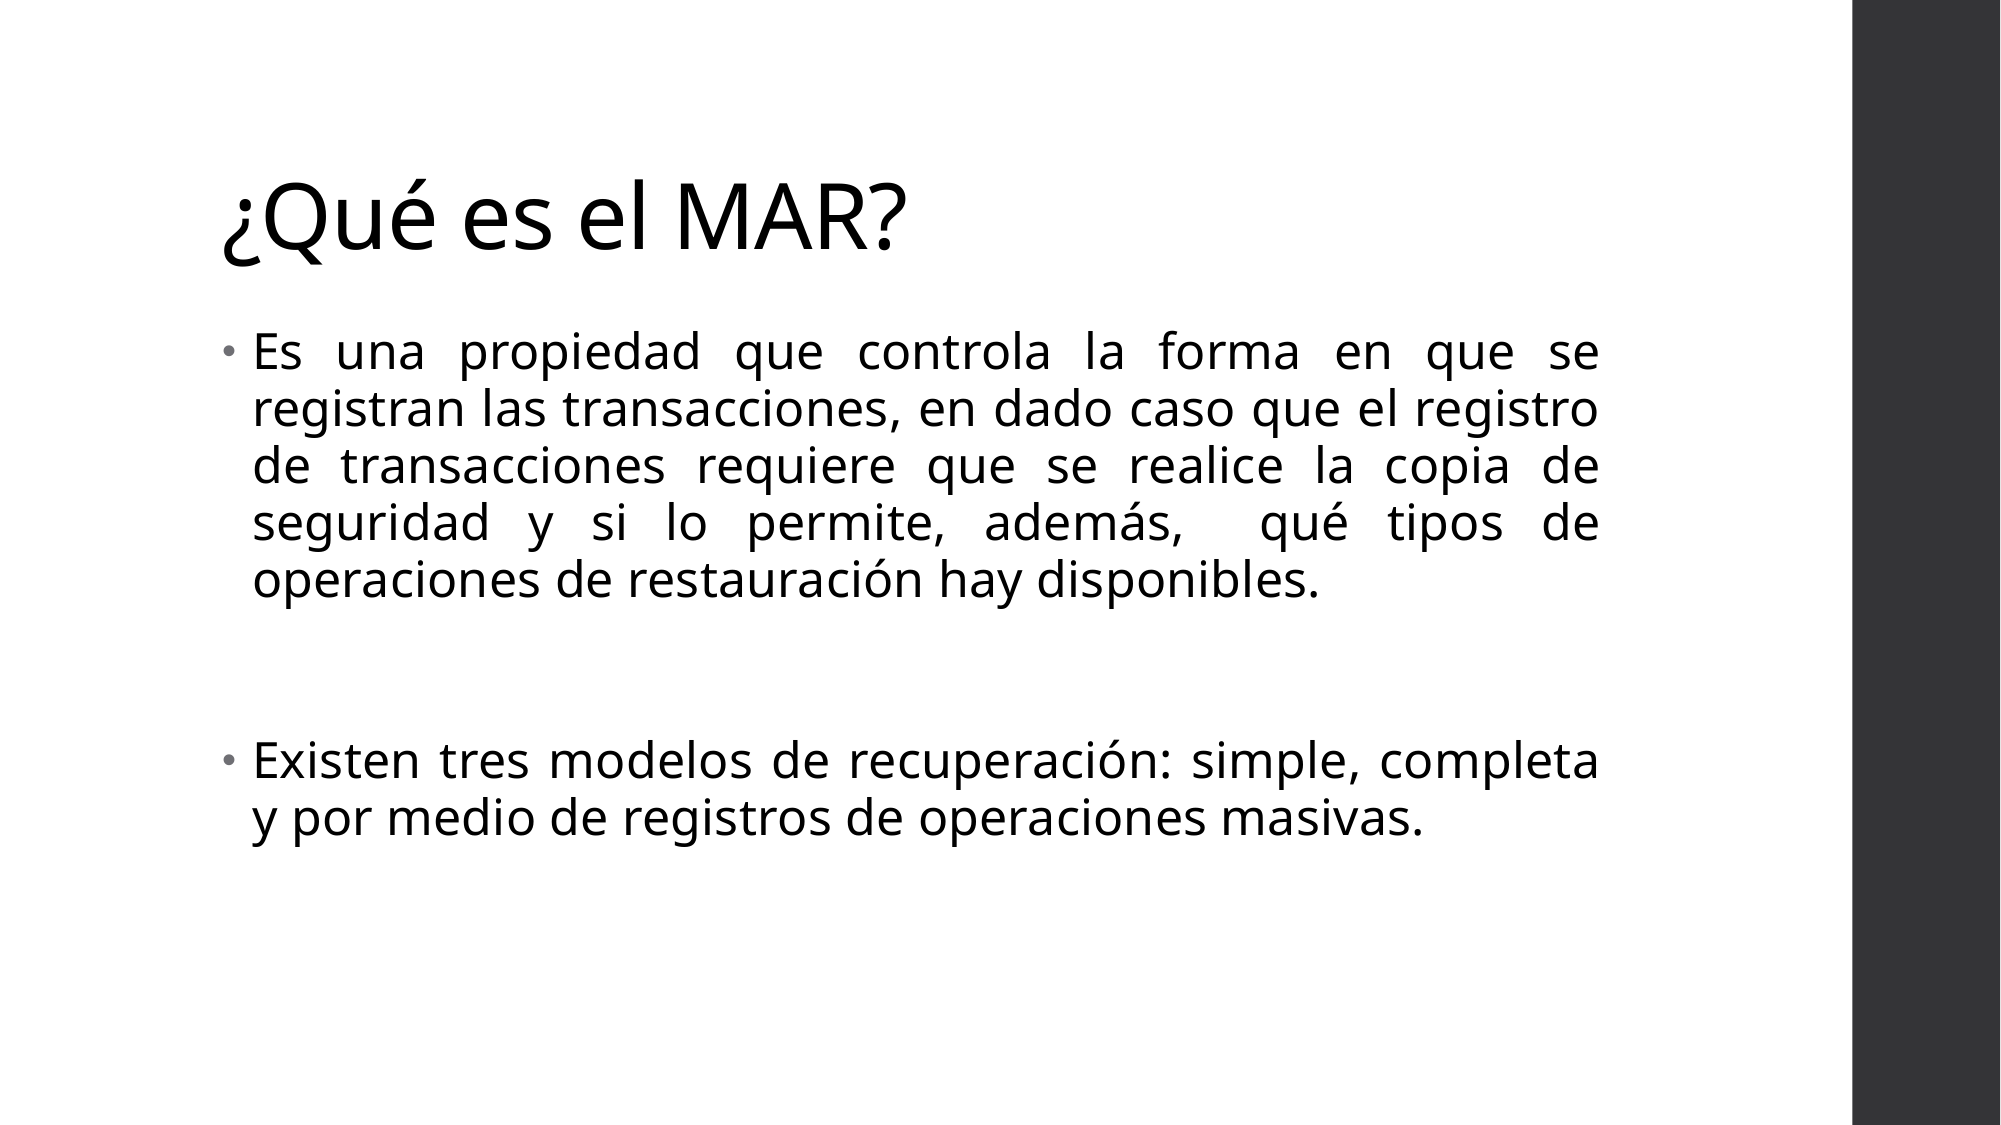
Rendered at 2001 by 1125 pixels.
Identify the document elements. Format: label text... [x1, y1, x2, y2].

title ¿Qué es el MAR? [206, 60, 1797, 278]
list Es una propiedad que controla la forma en que se registran las transacciones, en dado caso que el registro de transacciones requiere que se realice la copia de seguridad y si lo permite, además, qué tipos de operaciones de restauración hay disponibles. Existen tres modelos de recuperación: simple, completa y por medio de registros de operaciones masivas. [206, 316, 1617, 986]
